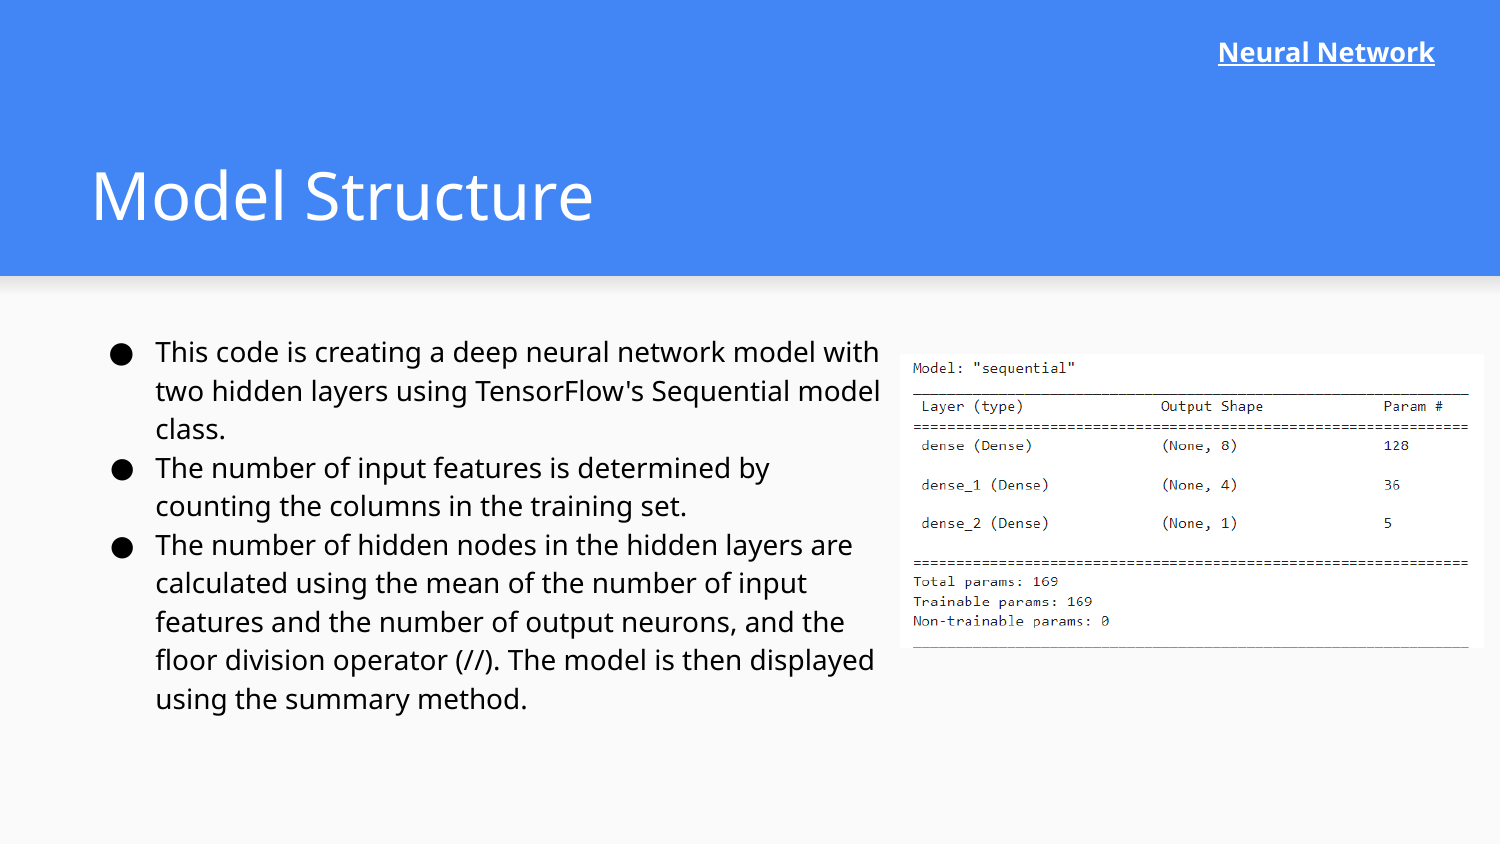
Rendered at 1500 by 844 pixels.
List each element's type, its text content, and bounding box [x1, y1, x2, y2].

text_box Neural Network [1202, 19, 1451, 83]
picture [900, 353, 1484, 648]
title Model Structure [75, 123, 1425, 250]
list This code is creating a deep neural network model with two hidden layers using TensorFlow's Sequential model class. The number of input features is determined by counting the columns in the training set. The number of hidden nodes in the hidden layers are calculated using the mean of the number of input features and the number of output neurons, and the floor division operator (//). The model is then displayed using the summary method. [77, 314, 906, 760]
